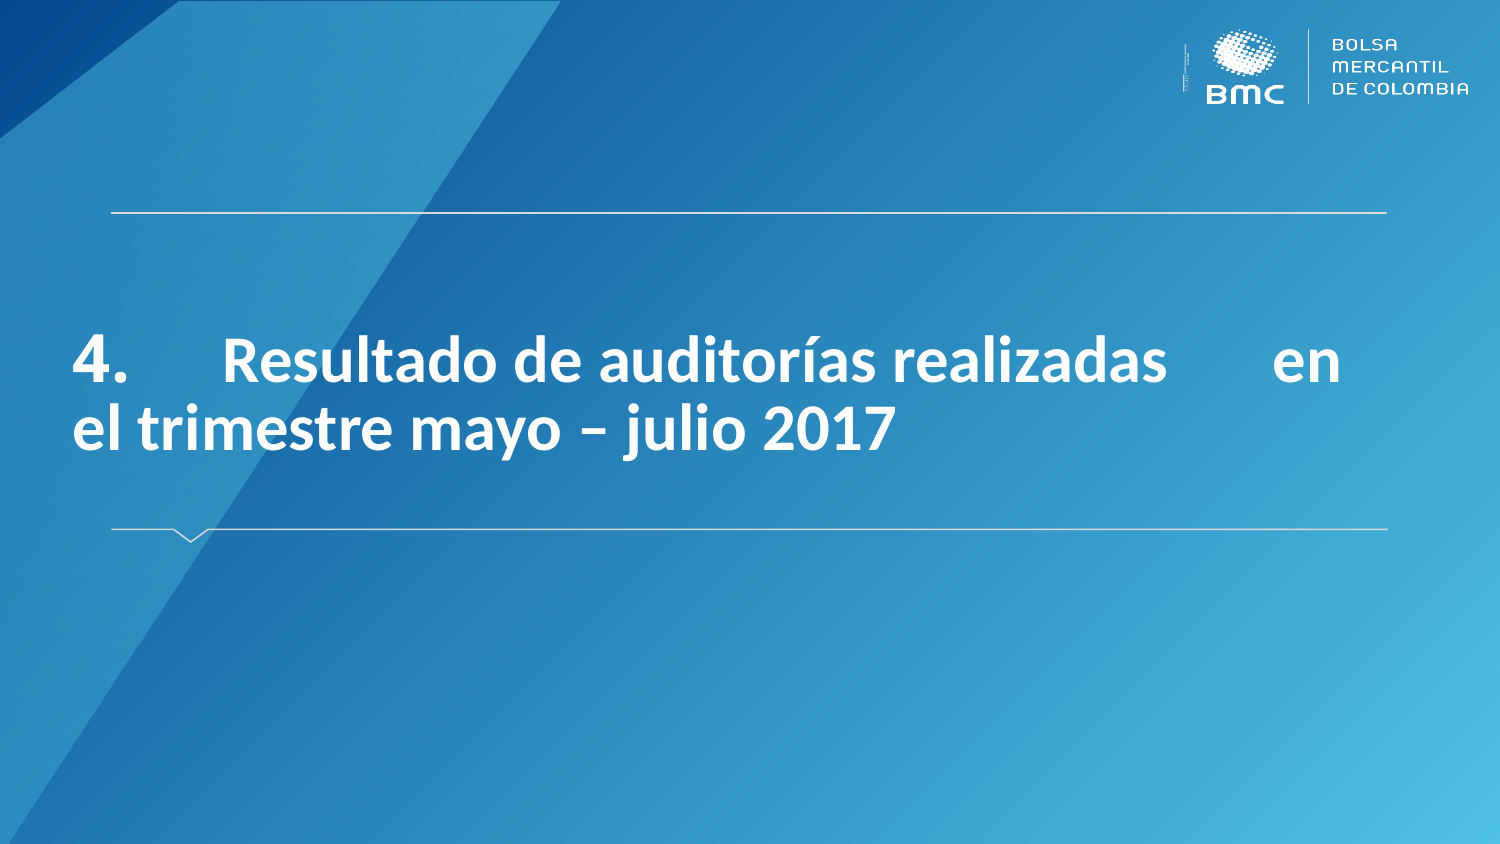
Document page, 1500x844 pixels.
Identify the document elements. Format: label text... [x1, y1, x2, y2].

picture [1183, 29, 1468, 104]
title 4. Resultado de auditorías realizadas en el trimestre mayo – julio 2017 [72, 214, 1350, 579]
